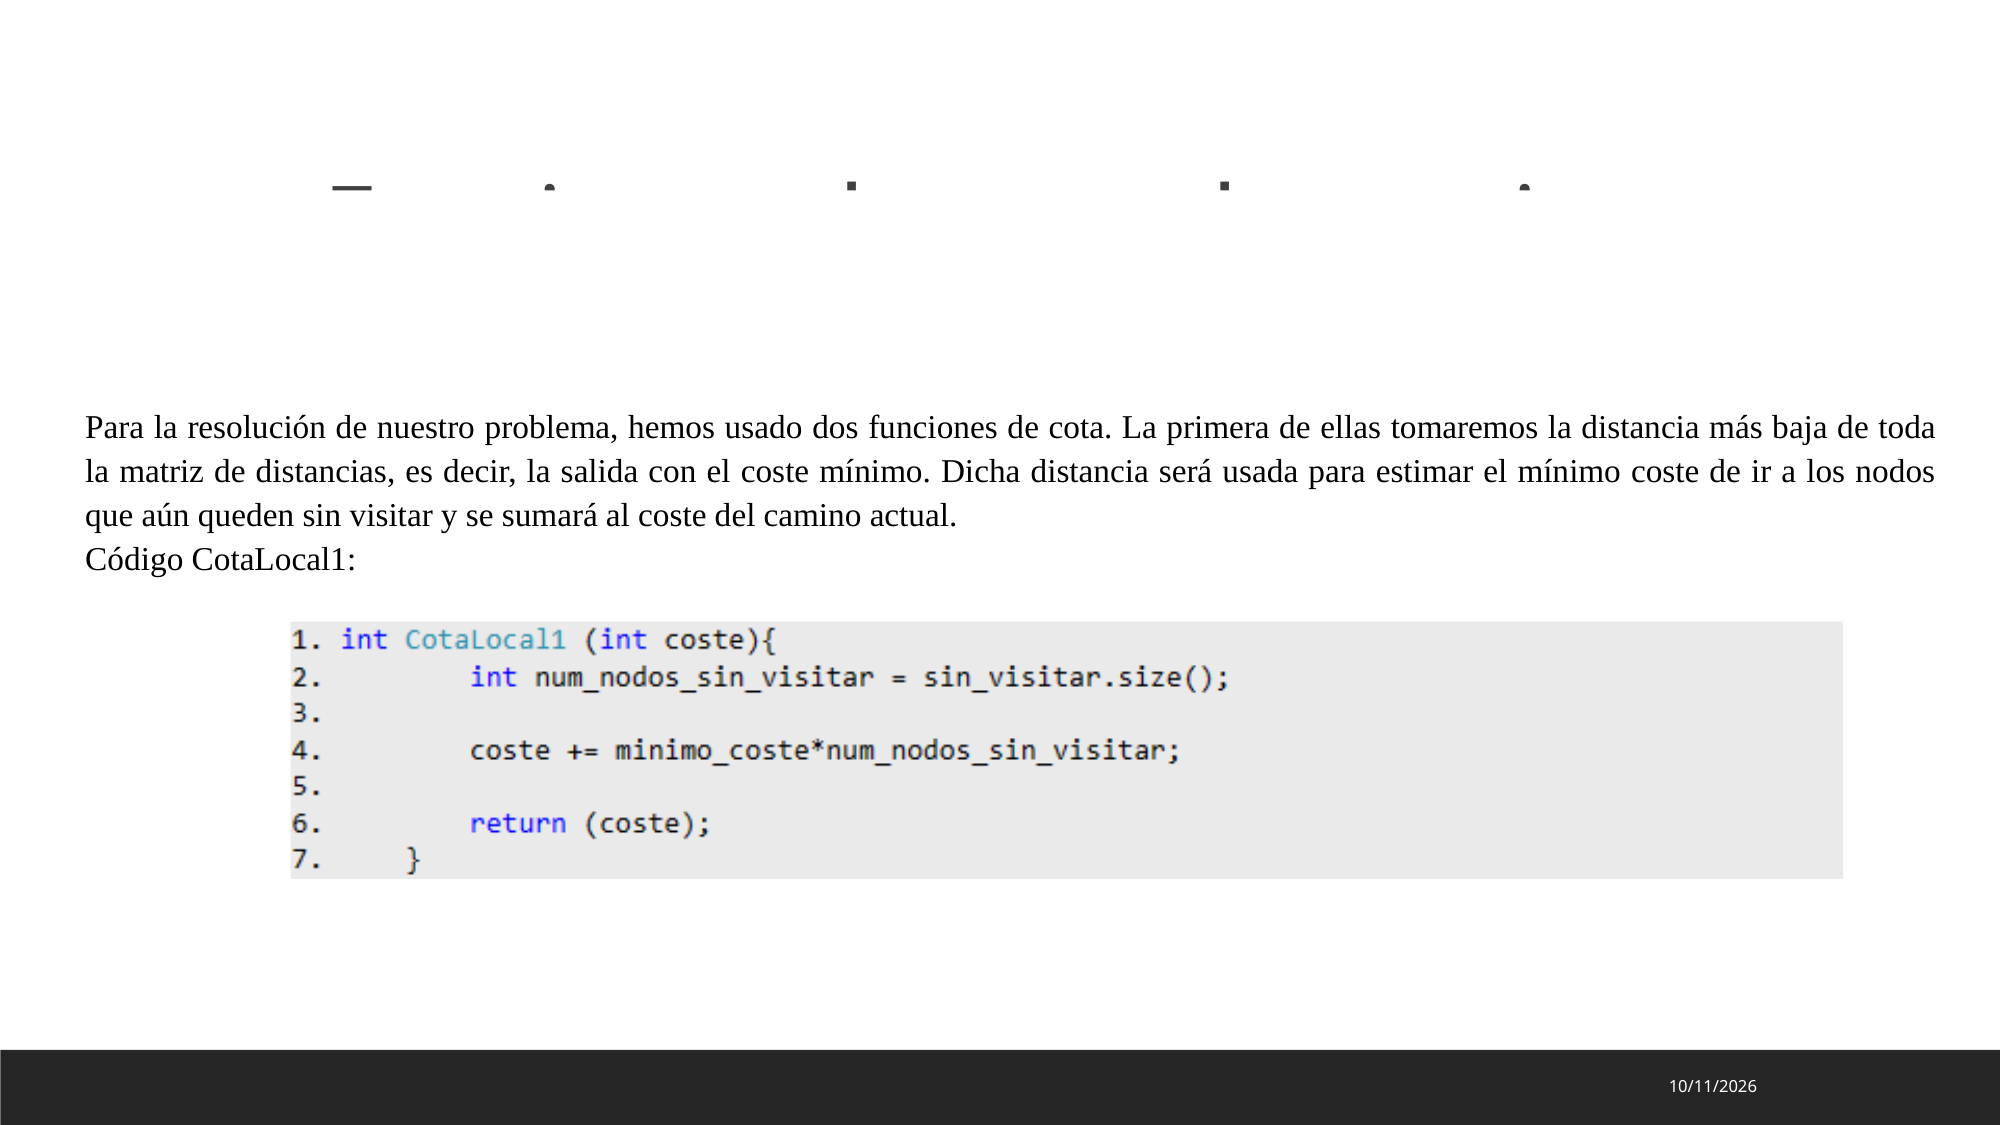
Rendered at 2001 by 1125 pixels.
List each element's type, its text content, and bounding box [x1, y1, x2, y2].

title Funciones de cota alternativas [180, 47, 1830, 190]
list Para la resolución de nuestro problema, hemos usado dos funciones de cota. La primera de ellas tomaremos la distancia más baja de toda la matriz de distancias, es decir, la salida con el coste mínimo. Dicha distancia será usada para estimar el mínimo coste de ir a los nodos que aún queden sin visitar y se sumará al coste del camino actual. Código CotaLocal1: [70, 190, 1940, 829]
picture [286, 617, 1844, 879]
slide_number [1348, 1057, 1773, 1118]
